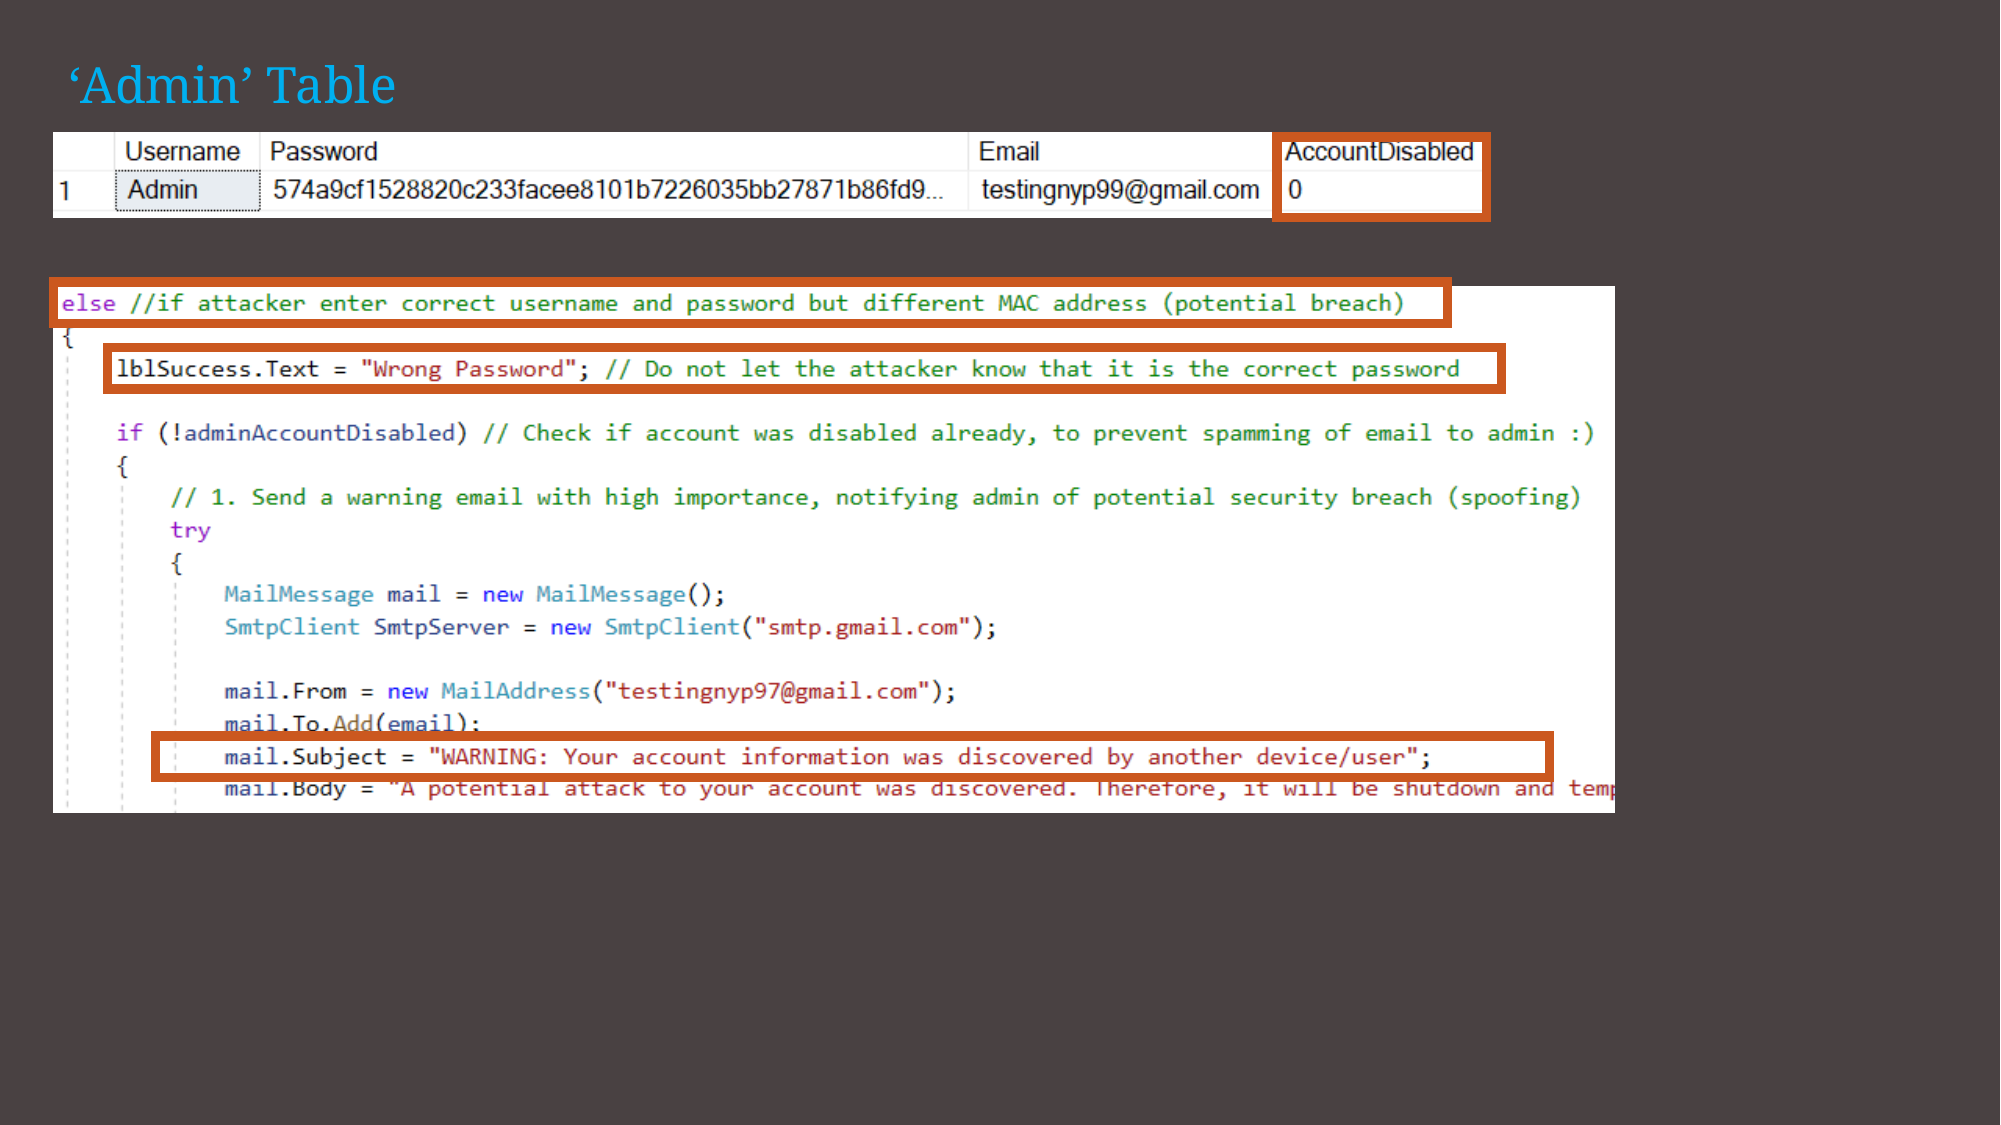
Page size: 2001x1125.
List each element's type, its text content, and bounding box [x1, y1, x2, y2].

text_box ‘Admin’ Table [53, 46, 434, 122]
picture [53, 132, 1487, 218]
picture [53, 286, 1615, 813]
text_box [52, 281, 1448, 324]
